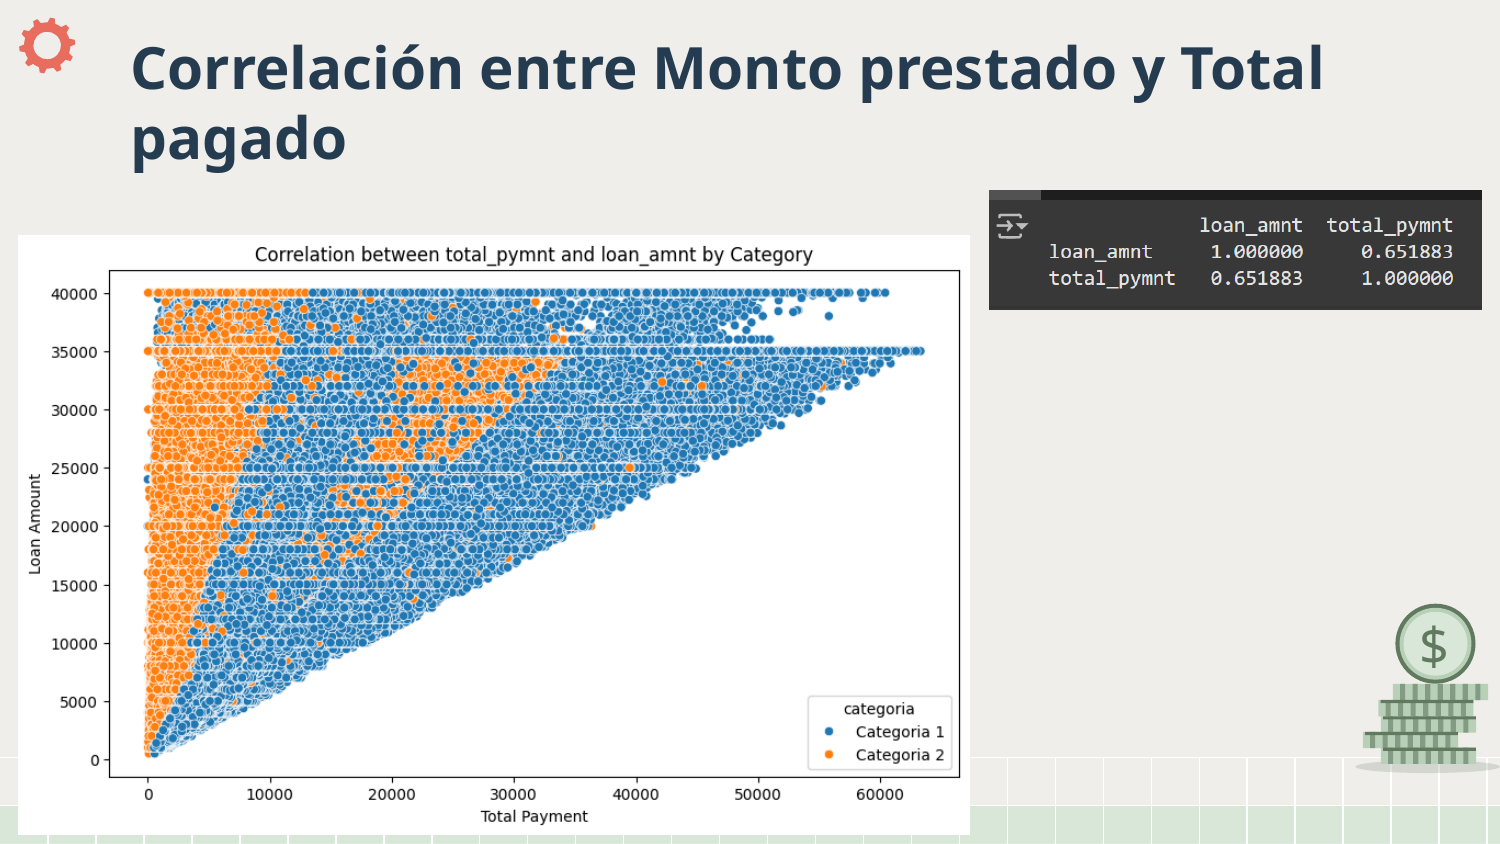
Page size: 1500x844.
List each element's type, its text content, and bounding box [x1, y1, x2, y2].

title Correlación entre Monto prestado y Total pagado [115, 16, 1431, 111]
picture [18, 234, 970, 835]
picture [989, 190, 1482, 310]
